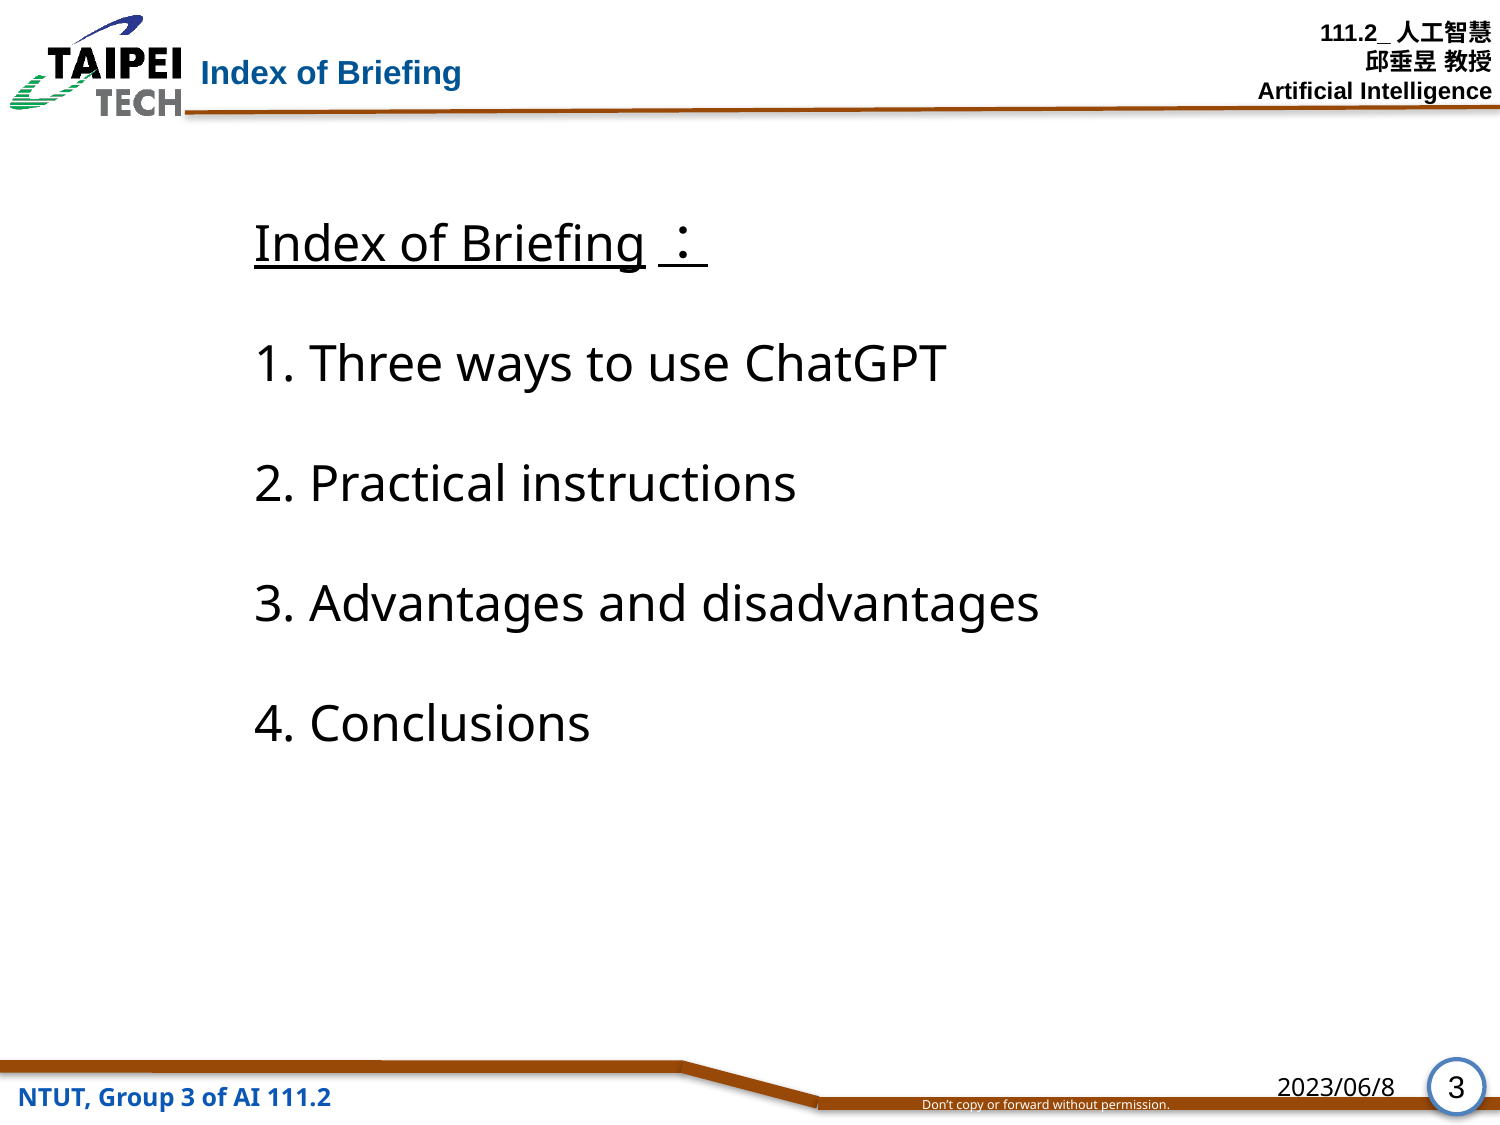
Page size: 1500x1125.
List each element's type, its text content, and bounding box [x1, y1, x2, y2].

slide_number 3 [1439, 1059, 1493, 1111]
text_box Index of Briefing： 1. Three ways to use ChatGPT 2. Practical instructions 3. Advantages and disadvantages 4. Conclusions [246, 143, 1049, 759]
text_box Index of Briefing [193, 44, 471, 99]
picture [10, 15, 181, 116]
